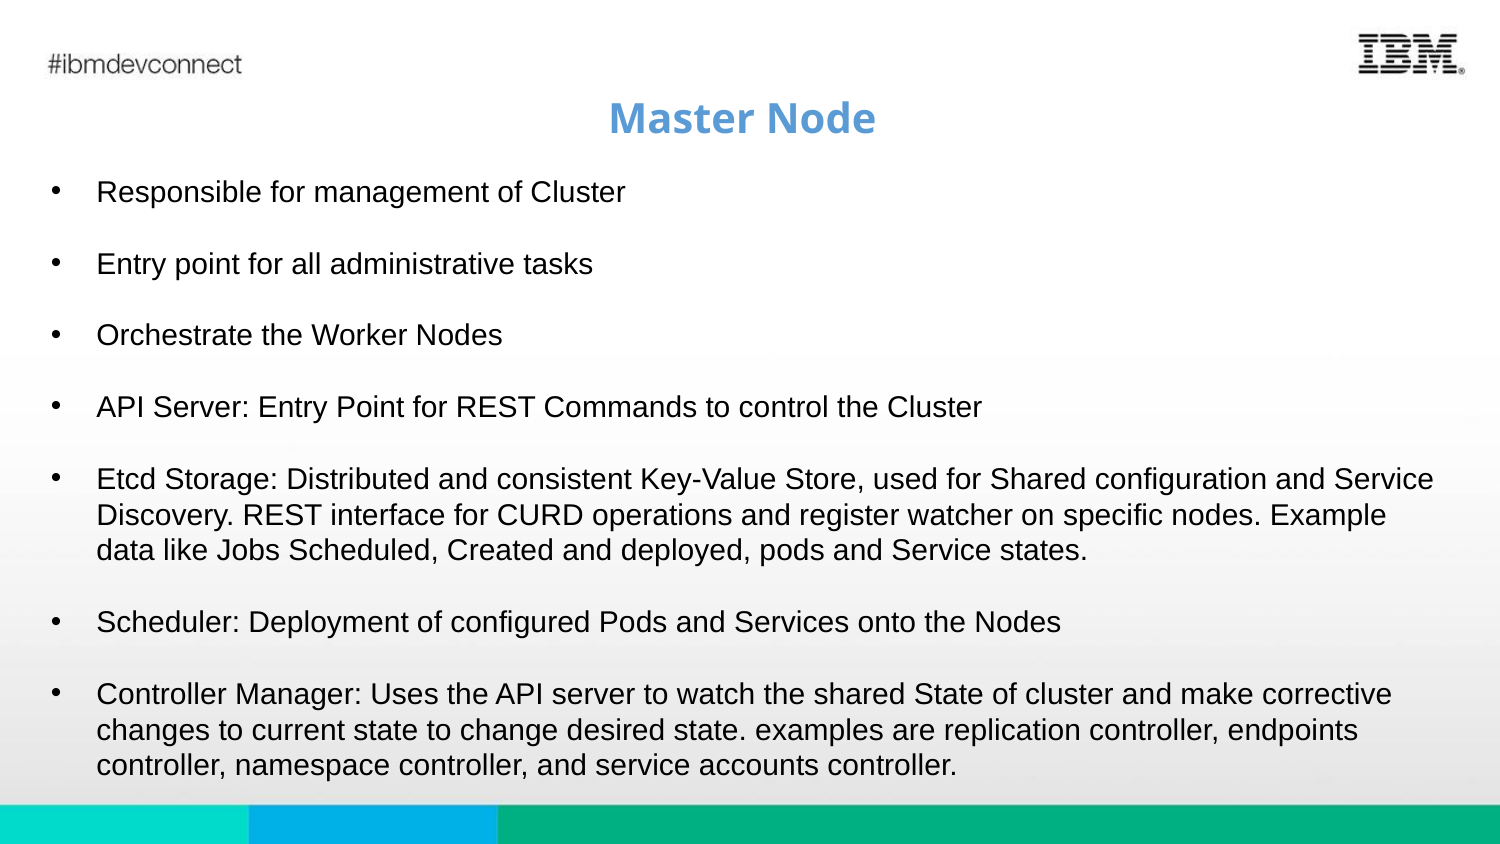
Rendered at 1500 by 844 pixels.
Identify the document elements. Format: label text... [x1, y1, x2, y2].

picture [0, 0, 1500, 844]
title Master Node [74, 86, 1411, 139]
text_box Responsible for management of Cluster Entry point for all administrative tasks Orchestrate the Worker Nodes API Server: Entry Point for REST Commands to control the Cluster Etcd Storage: Distributed and consistent Key-Value Store, used for Shared configuration and Service Discovery. REST interface for CURD operations and register watcher on specific nodes. Example data like Jobs Scheduled, Created and deployed, pods and Service states. Scheduler: Deployment of configured Pods and Services onto the Nodes Controller Manager: Uses the API server to watch the shared State of cluster and make corrective changes to current state to change desired state. examples are replication controller, endpoints controller, namespace controller, and service accounts controller. [36, 165, 1462, 790]
